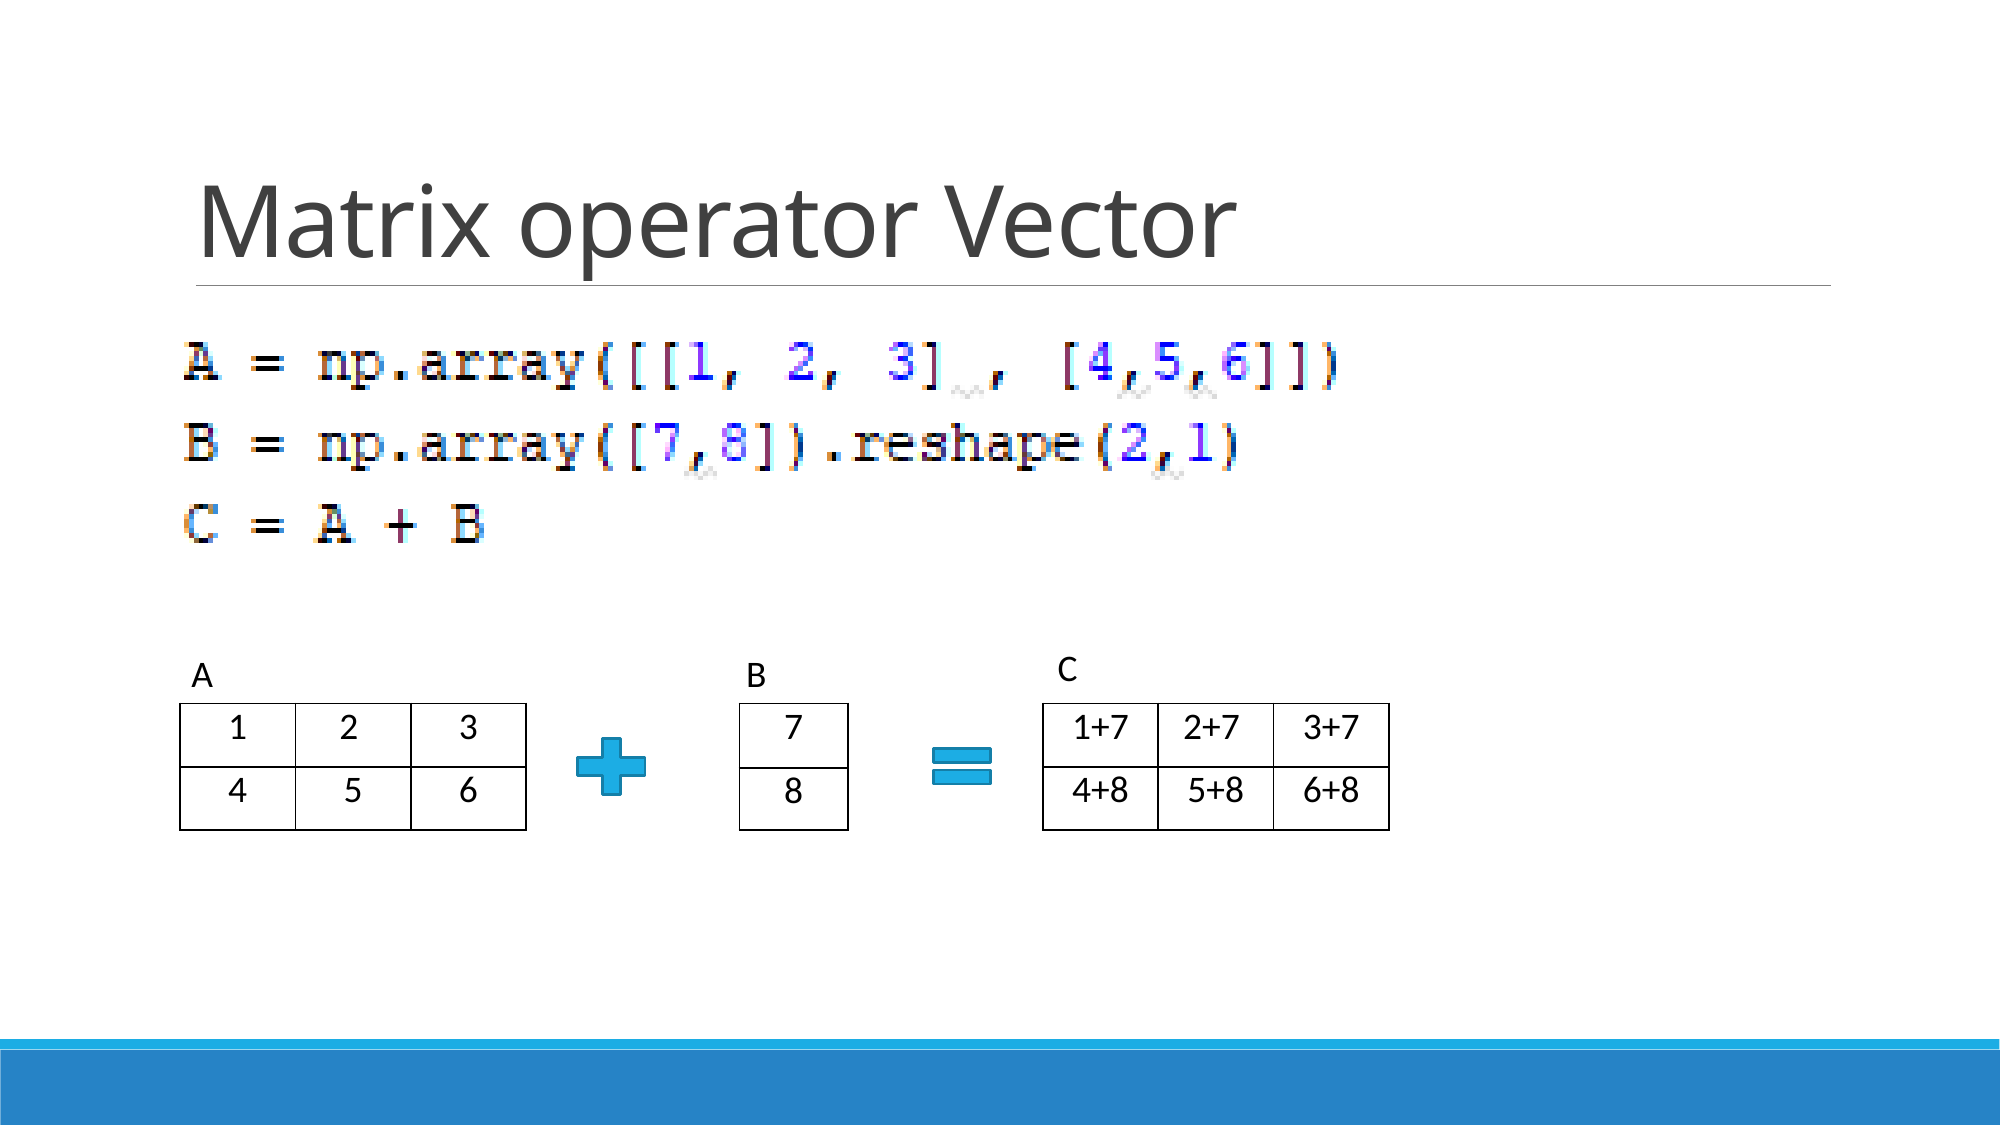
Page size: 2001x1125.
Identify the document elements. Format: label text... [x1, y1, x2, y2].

text_box [932, 769, 992, 785]
text_box C [1042, 636, 1200, 697]
table_header 1 [181, 704, 295, 766]
table_cell 4 [181, 768, 295, 829]
table_header 3 [412, 704, 525, 766]
table_cell 6+8 [1274, 768, 1388, 829]
title Matrix operator Vector [180, 47, 1830, 285]
table_header 2+7 [1159, 704, 1273, 766]
table_header 2 [296, 704, 410, 766]
table_header 1+7 [1044, 704, 1157, 766]
text_box [576, 737, 646, 796]
table_header 7 [740, 704, 847, 767]
text_box [932, 747, 992, 764]
table_cell 8 [740, 769, 847, 829]
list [179, 327, 1390, 567]
table_header 3+7 [1274, 704, 1388, 766]
text_box B [731, 642, 889, 703]
table_cell 4+8 [1044, 768, 1157, 829]
table_cell 5 [296, 768, 410, 829]
table_cell 5+8 [1159, 768, 1273, 829]
text_box A [176, 642, 334, 703]
table_cell 6 [412, 768, 525, 829]
